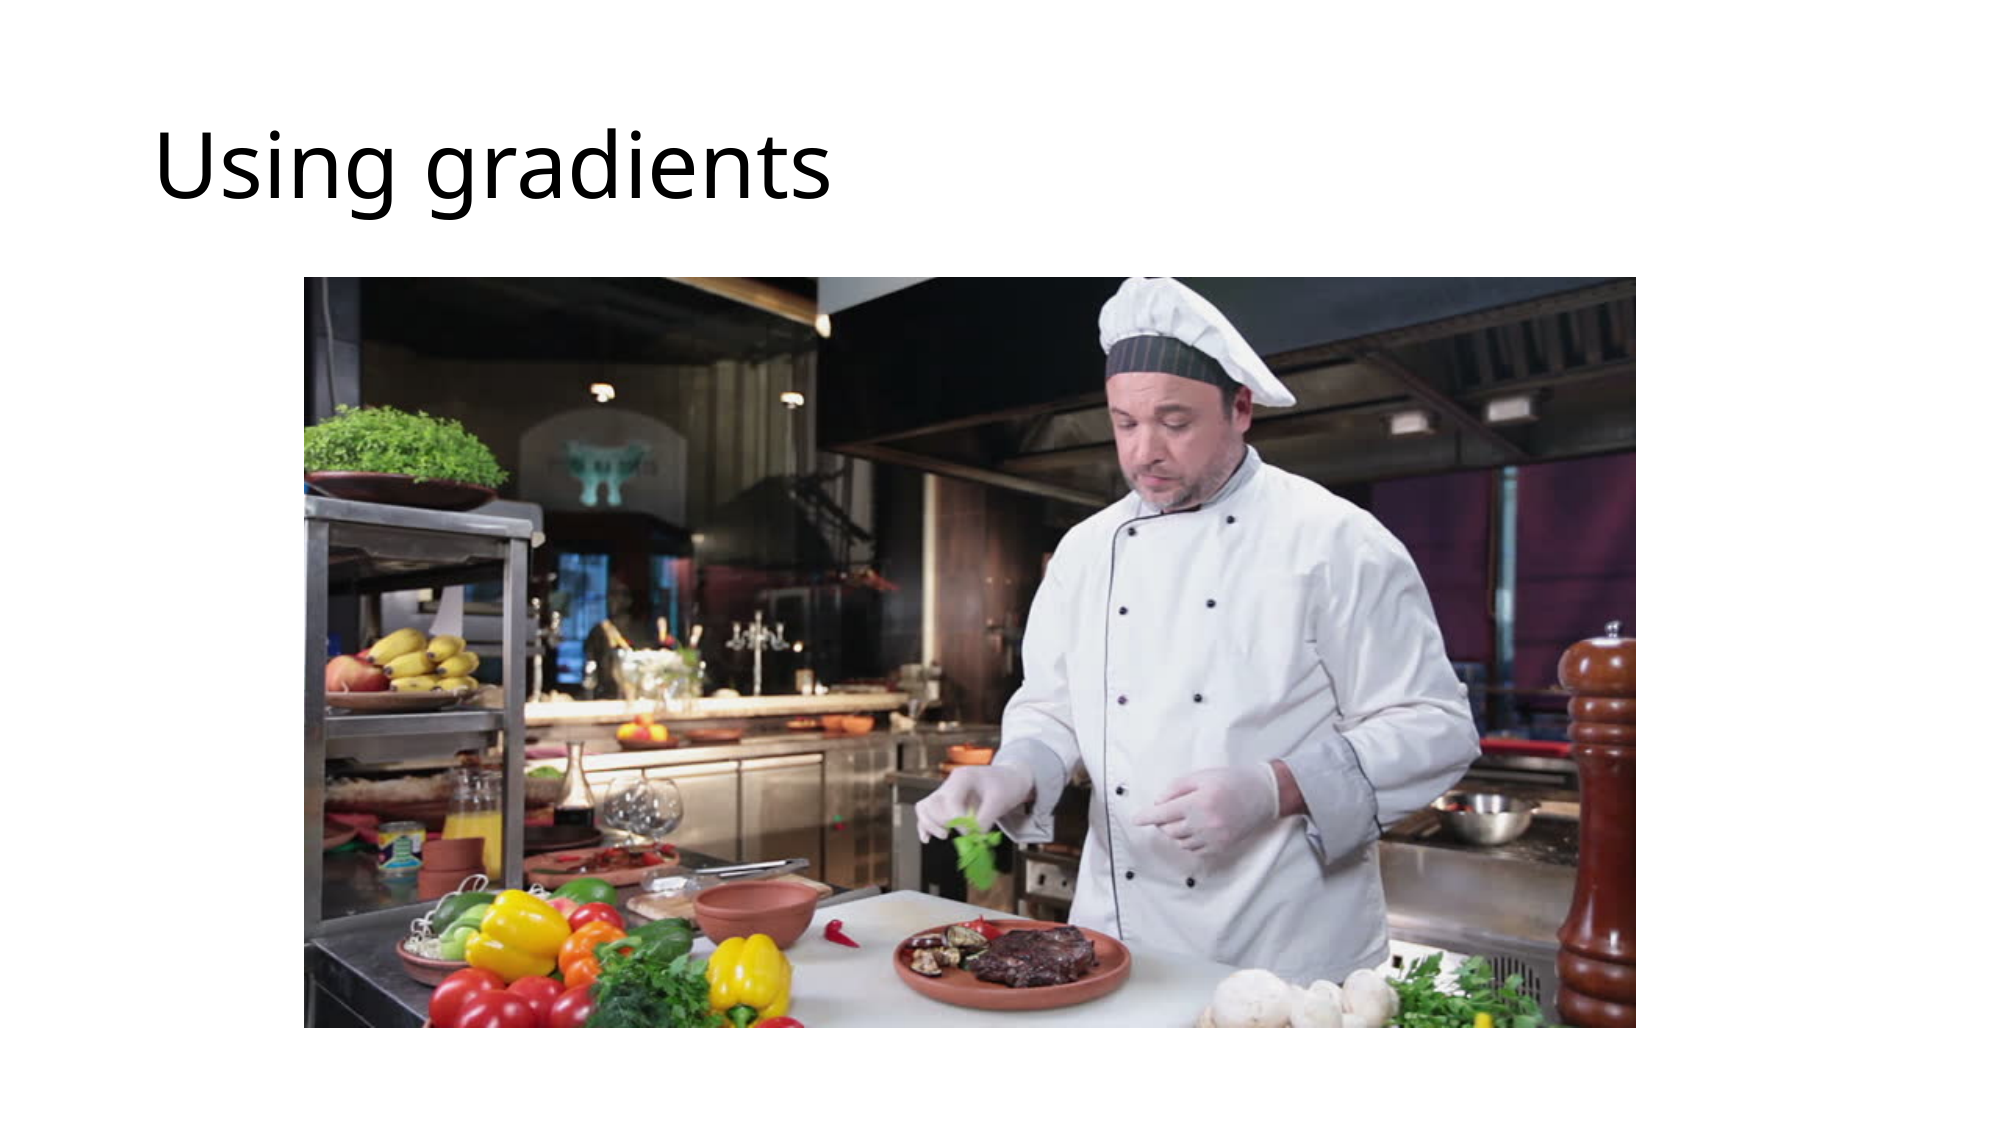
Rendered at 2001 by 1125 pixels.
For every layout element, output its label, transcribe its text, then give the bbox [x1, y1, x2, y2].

title Using gradients [137, 59, 1863, 278]
picture [304, 277, 1636, 1028]
